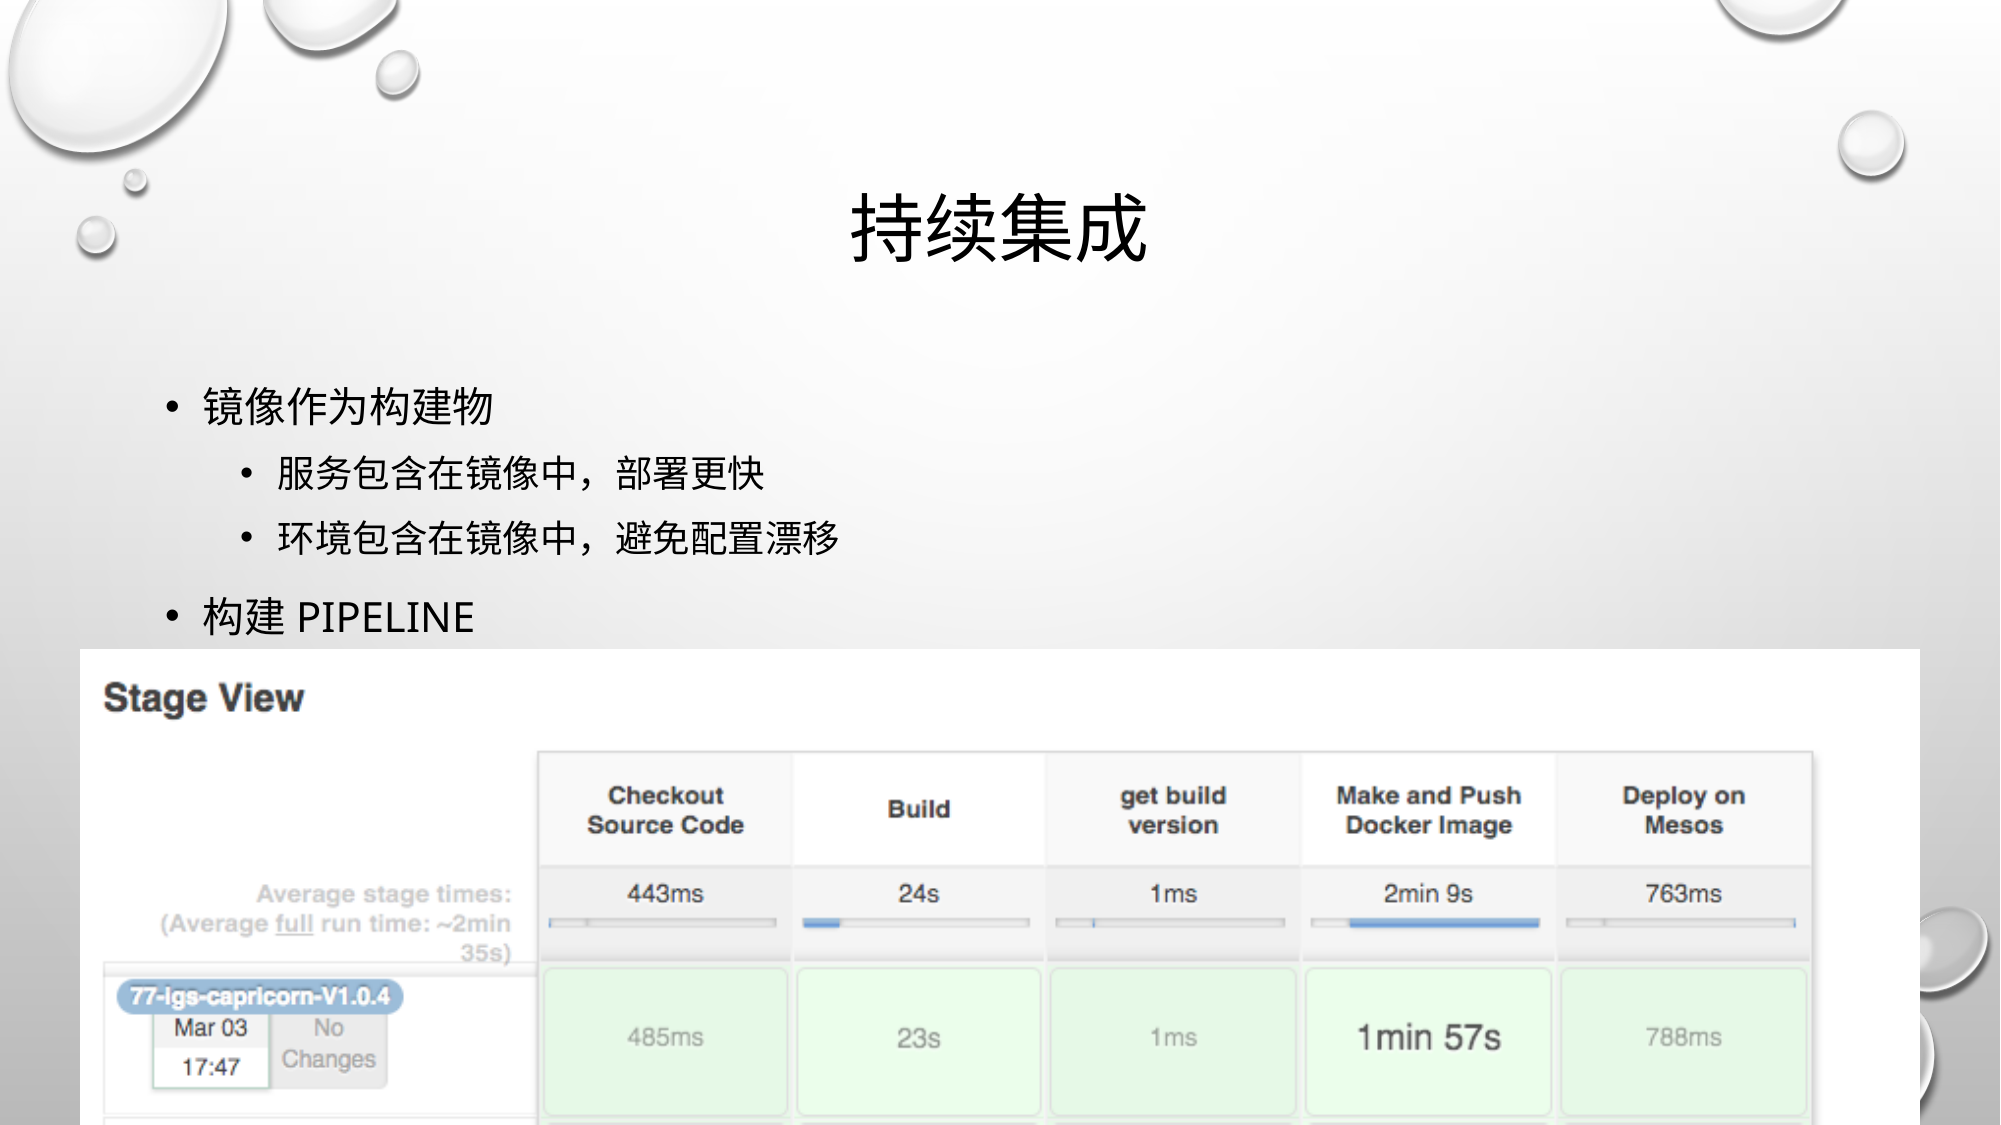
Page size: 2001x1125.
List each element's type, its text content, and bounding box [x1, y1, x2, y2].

list 镜像作为构建物 服务包含在镜像中，部署更快 环境包含在镜像中，避免配置漂移 构建pipeline [150, 363, 1851, 649]
title 持续集成 [149, 101, 1851, 364]
picture [0, 0, 2000, 1125]
